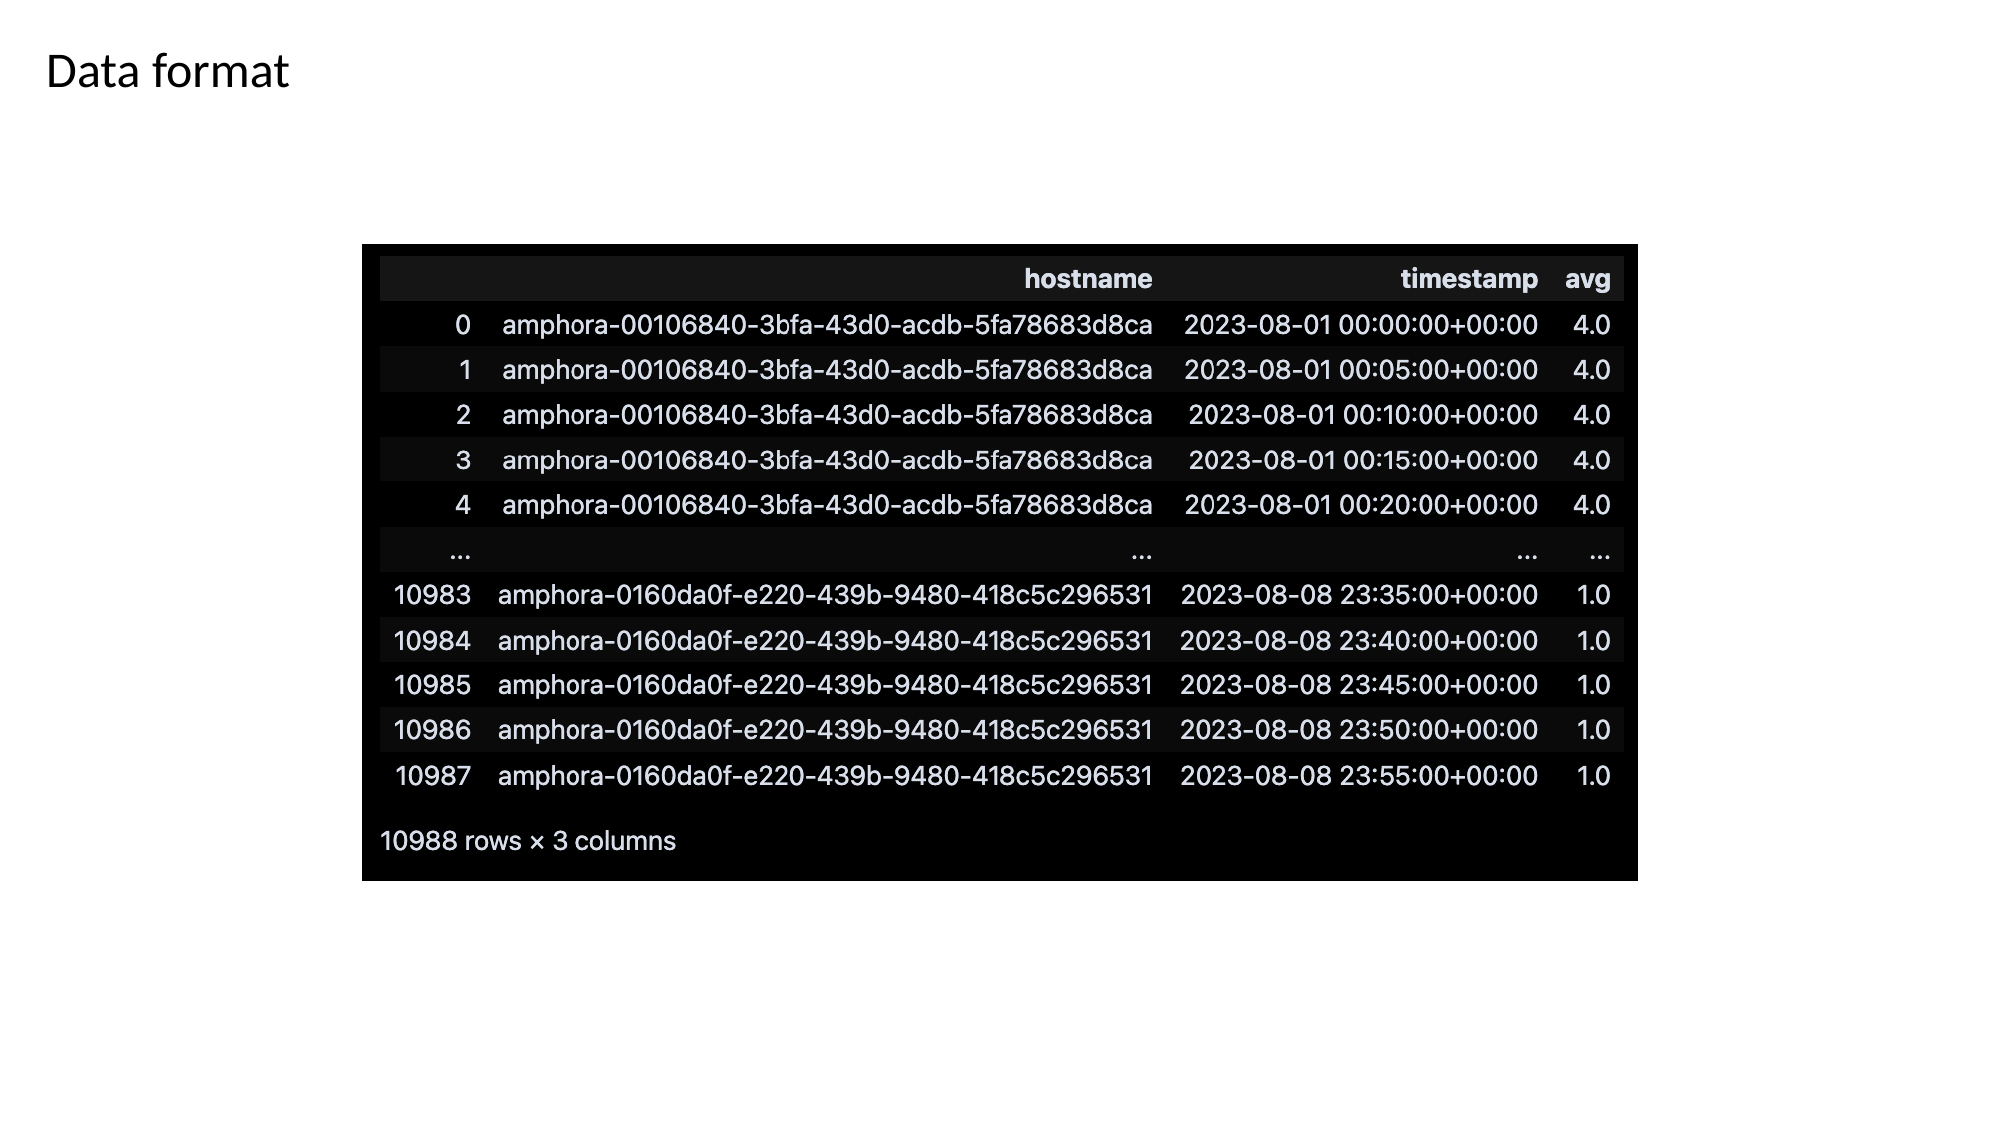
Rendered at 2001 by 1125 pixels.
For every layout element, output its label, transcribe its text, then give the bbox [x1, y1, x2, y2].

text_box Data format [31, 29, 335, 105]
picture [362, 244, 1638, 881]
